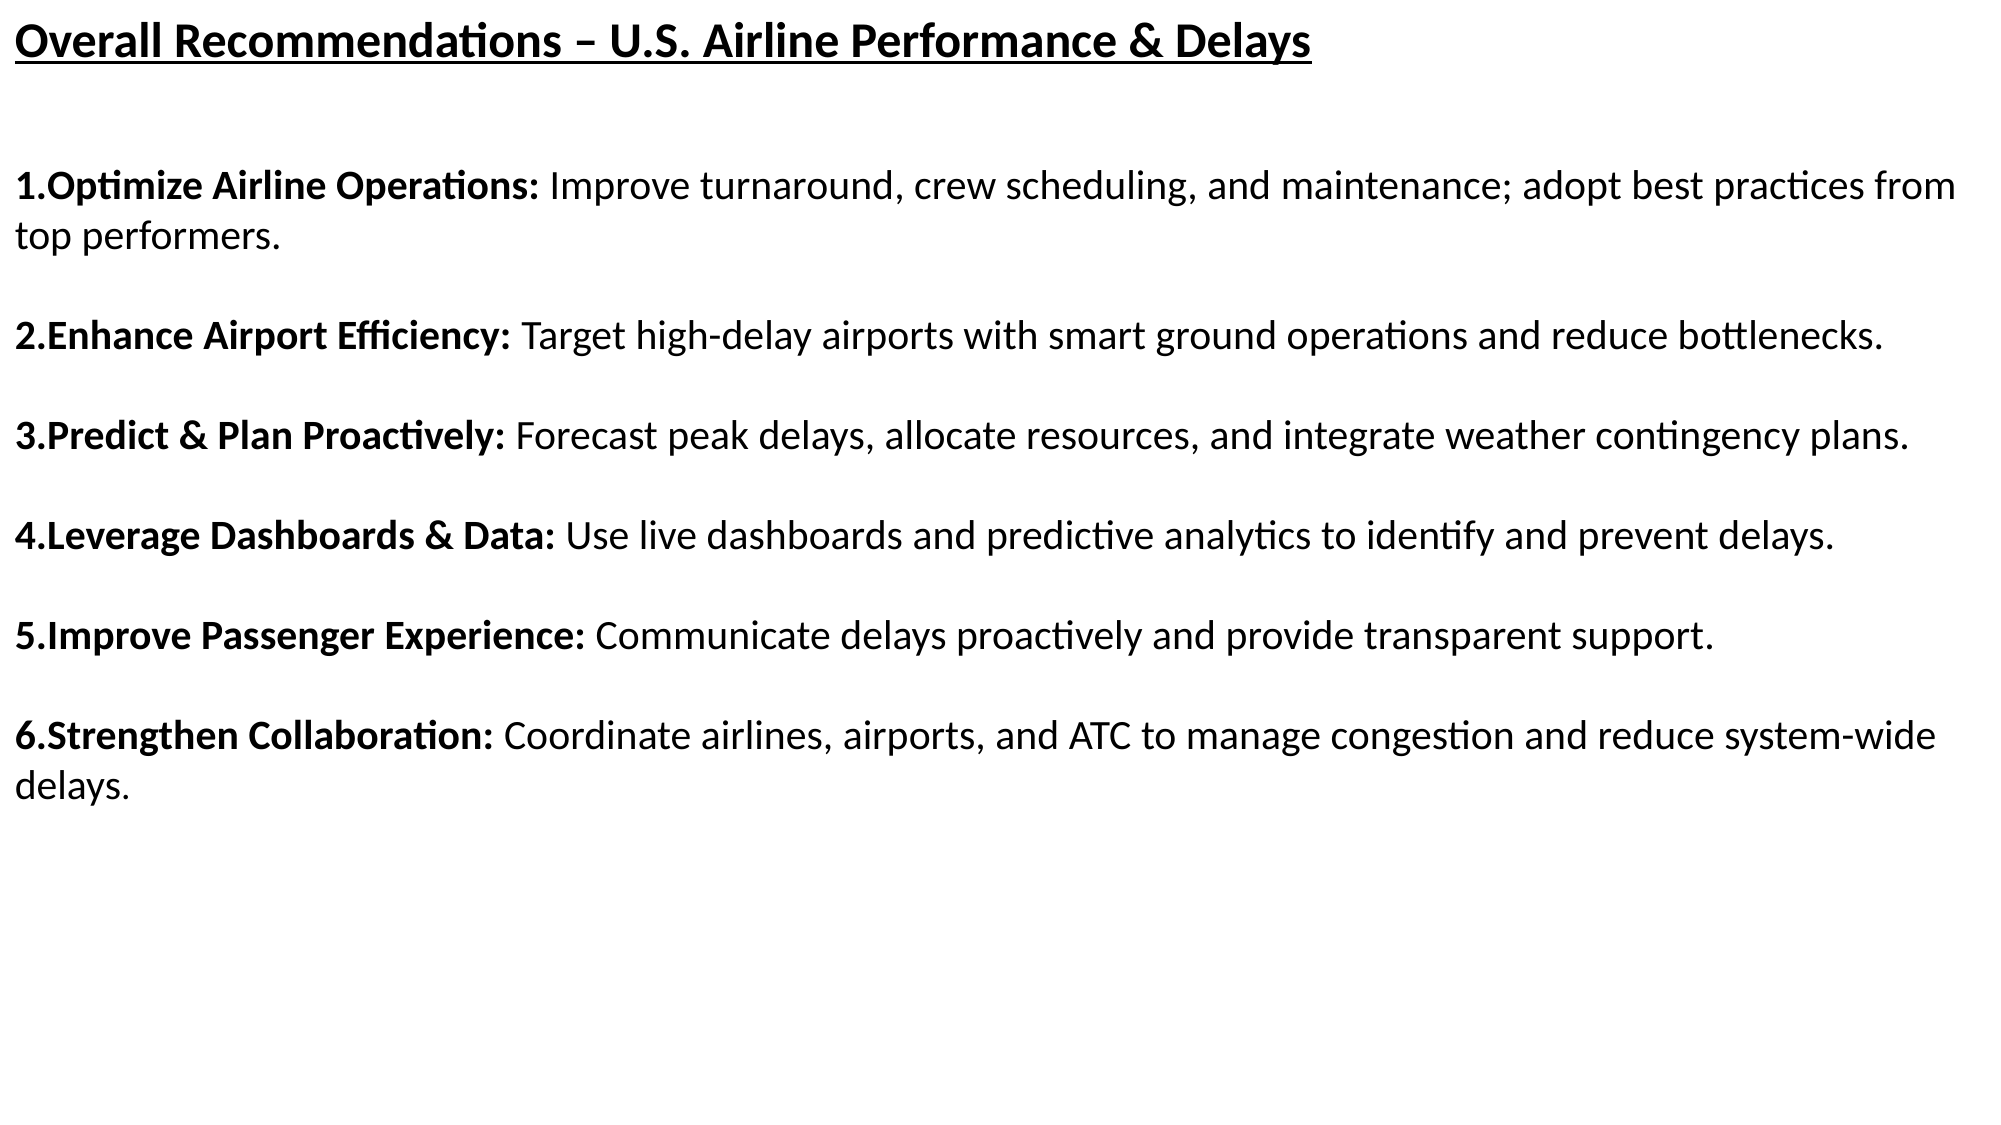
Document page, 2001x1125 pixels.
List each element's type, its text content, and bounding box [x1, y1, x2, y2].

text_box Overall Recommendations – U.S. Airline Performance & Delays Optimize Airline Operations: Improve turnaround, crew scheduling, and maintenance; adopt best practices from top performers. 2.Enhance Airport Efficiency: Target high-delay airports with smart ground operations and reduce bottlenecks. 3.Predict & Plan Proactively: Forecast peak delays, allocate resources, and integrate weather contingency plans. 4.Leverage Dashboards & Data: Use live dashboards and predictive analytics to identify and prevent delays. 5.Improve Passenger Experience: Communicate delays proactively and provide transparent support. 6.Strengthen Collaboration: Coordinate airlines, airports, and ATC to manage congestion and reduce system-wide delays. [0, 0, 2000, 815]
